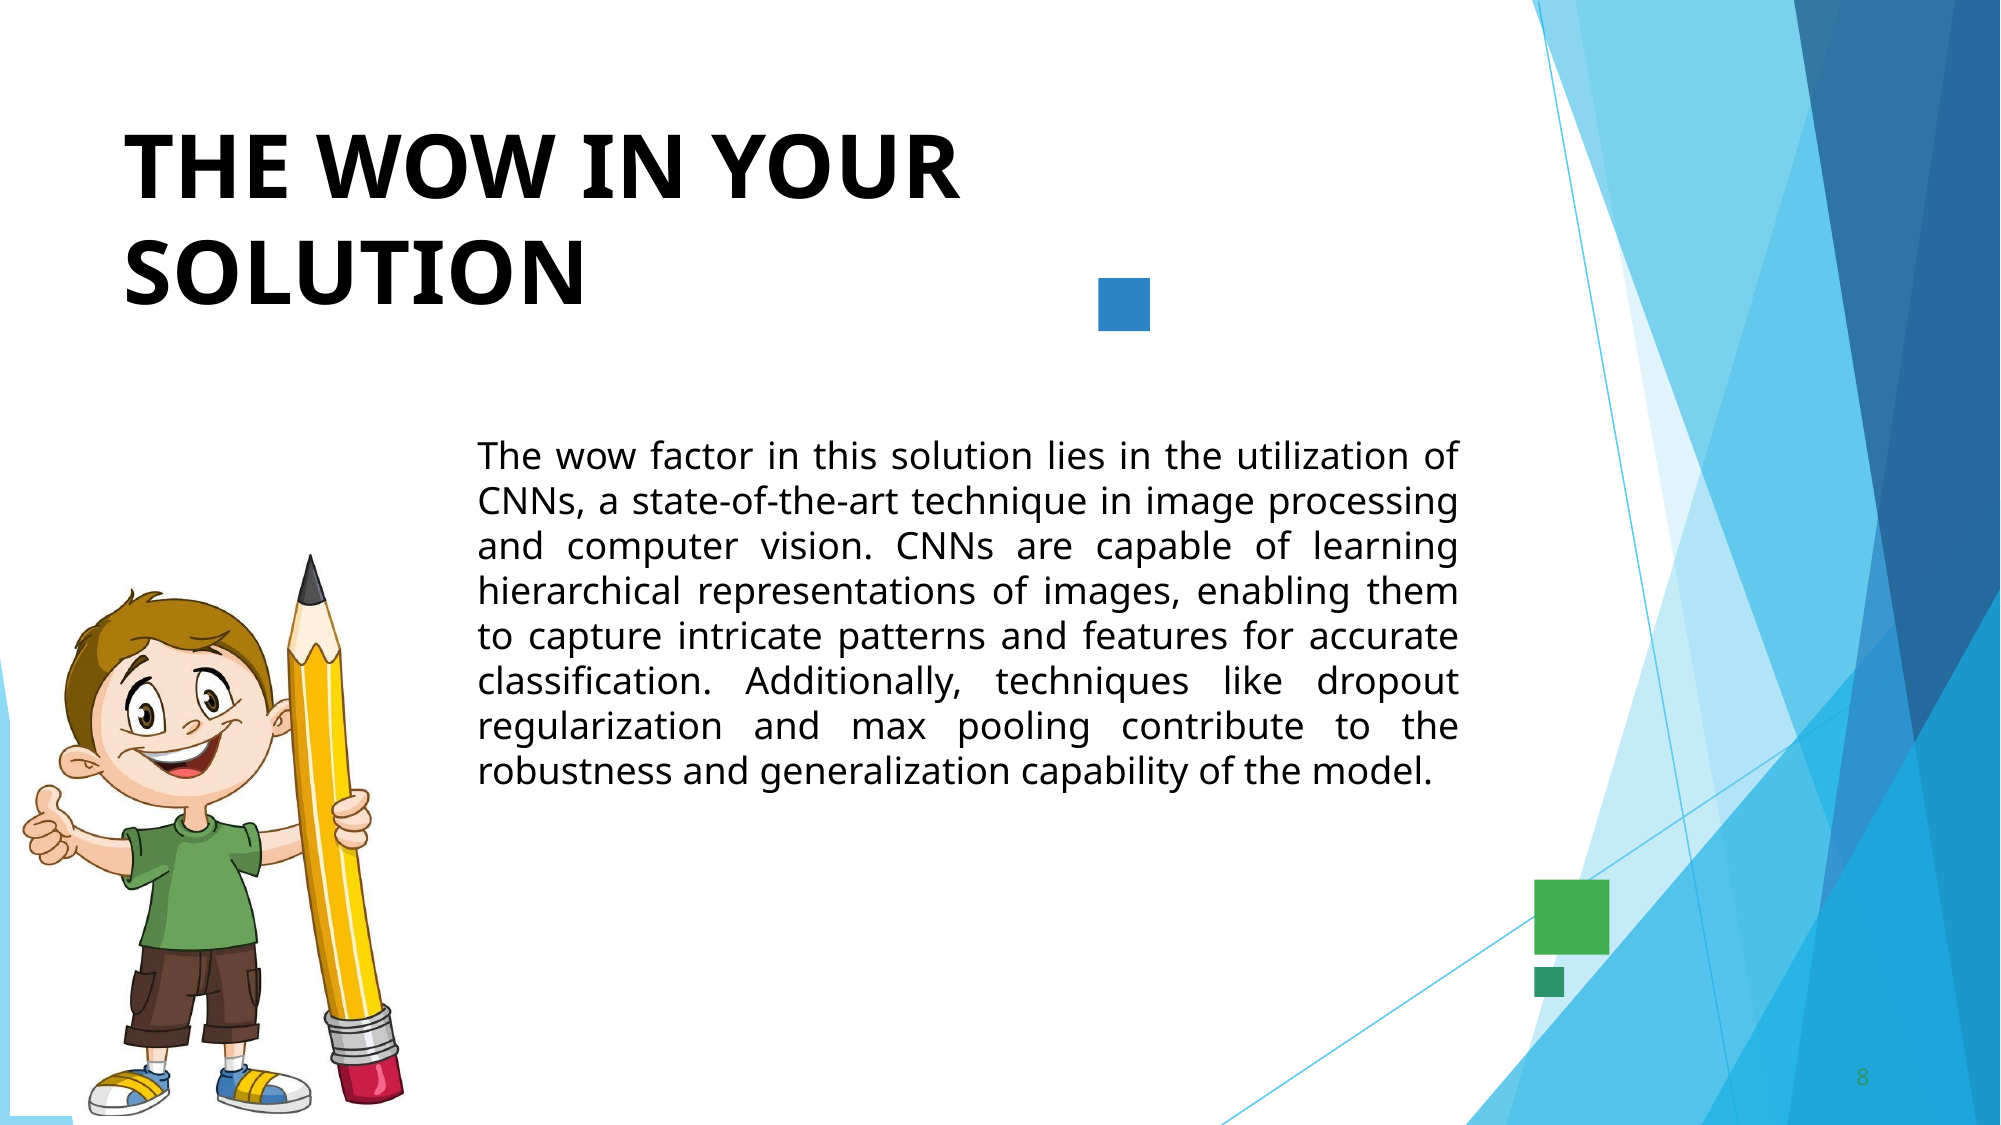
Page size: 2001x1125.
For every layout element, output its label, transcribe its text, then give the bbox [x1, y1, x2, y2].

text_box [1534, 967, 1565, 997]
picture [10, 554, 416, 1116]
text_box The wow factor in this solution lies in the utilization of CNNs, a state-of-the-art technique in image processing and computer vision. CNNs are capable of learning hierarchical representations of images, enabling them to capture intricate patterns and features for accurate classification. Additionally, techniques like dropout regularization and max pooling contribute to the robustness and generalization capability of the model. [462, 424, 1475, 800]
text_box [1534, 879, 1610, 955]
text_box 8 [1849, 1061, 1888, 1095]
title THE WOW IN YOUR SOLUTION [121, 107, 1359, 323]
text_box [1098, 323, 1150, 332]
